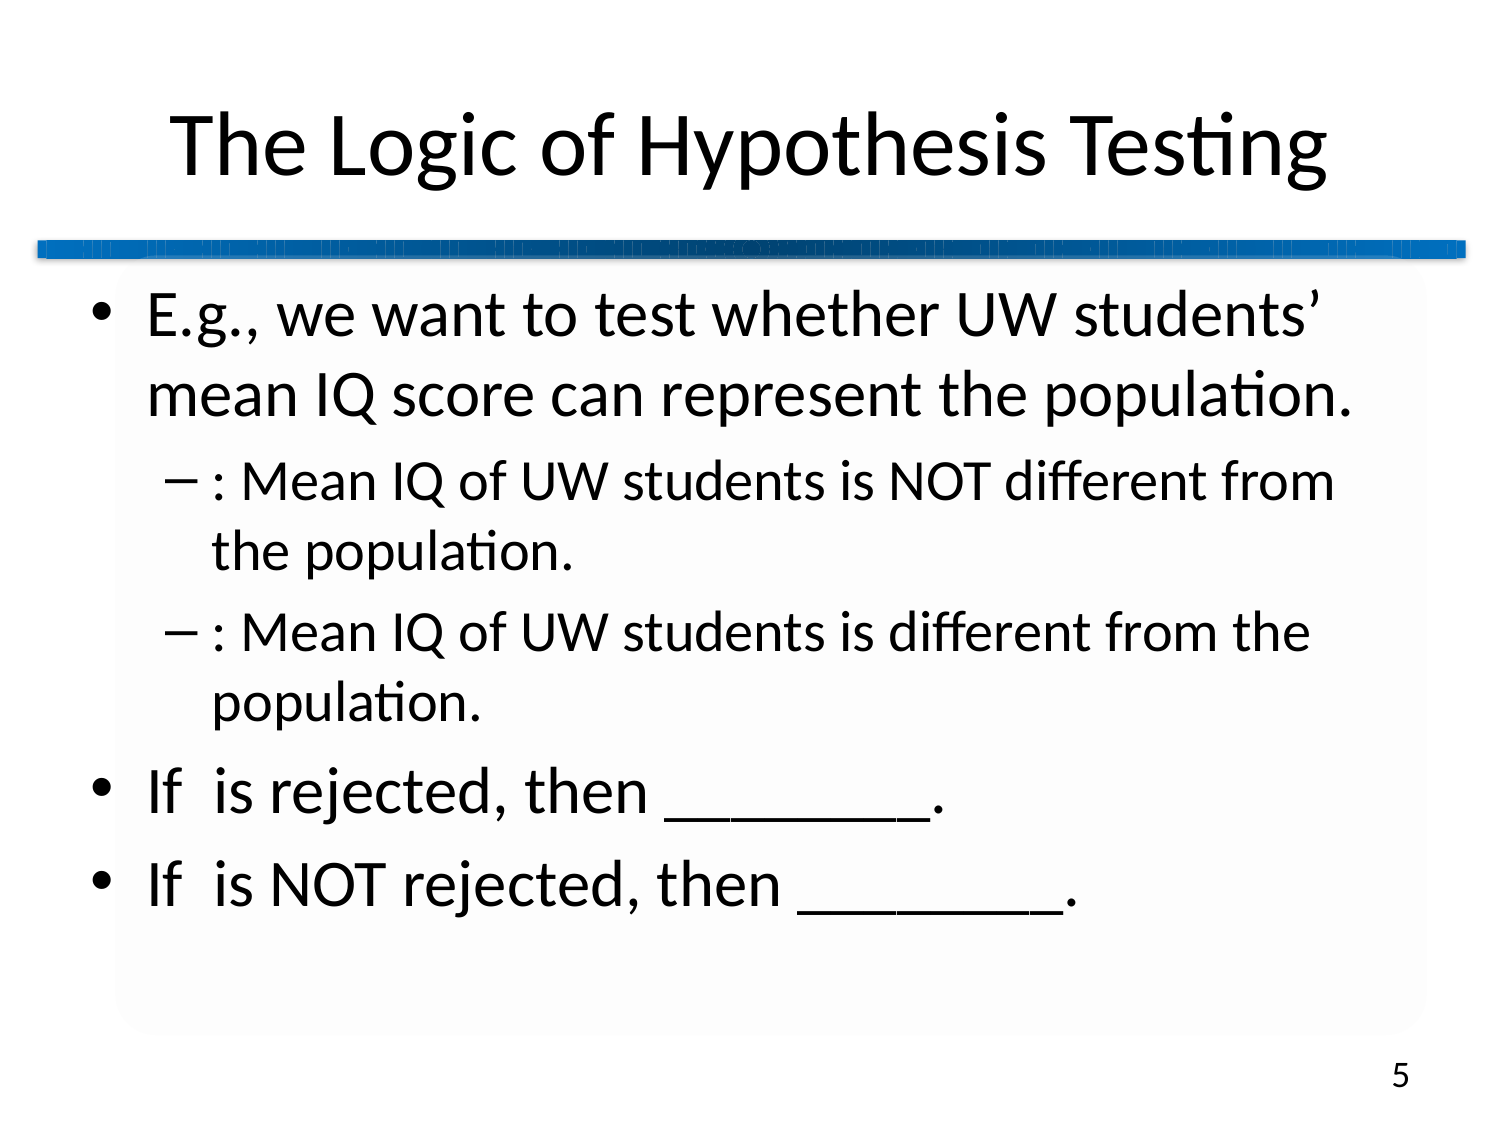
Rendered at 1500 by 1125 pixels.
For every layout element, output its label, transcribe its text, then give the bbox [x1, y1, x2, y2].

slide_number 5 [1074, 1042, 1425, 1103]
text_box [115, 255, 1427, 1036]
title The Logic of Hypothesis Testing [75, 45, 1425, 233]
